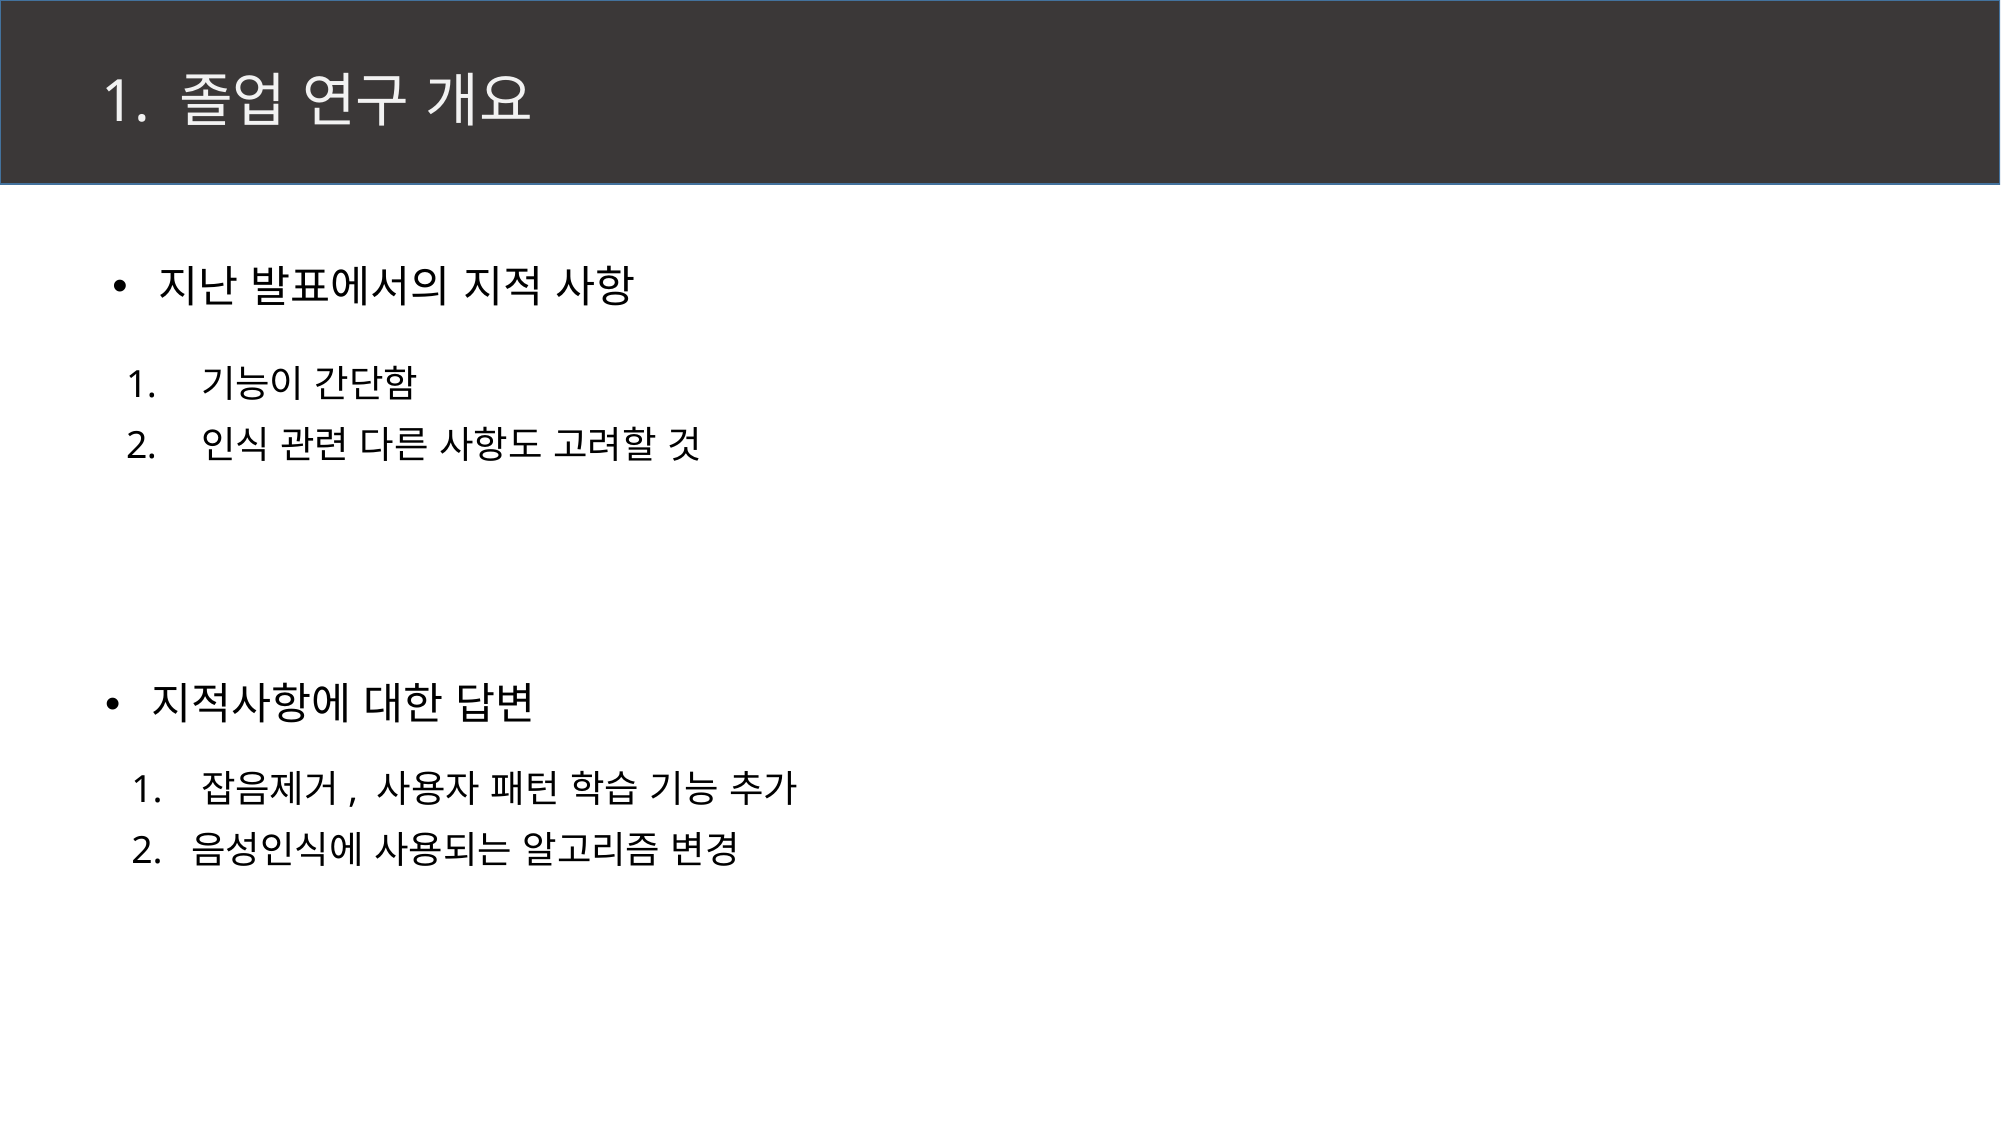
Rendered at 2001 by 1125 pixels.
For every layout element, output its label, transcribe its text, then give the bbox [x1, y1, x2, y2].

text_box 지적사항에 대한 답변 [89, 674, 1005, 738]
subtitle 지난 발표에서의 지적 사항 [97, 257, 1013, 320]
text_box 1. 잡음제거, 사용자 패턴 학습 기능 추가 2. 음성인식에 사용되는 알고리즘 변경 [116, 762, 1288, 1043]
text_box [116, 345, 1288, 626]
title 1. 졸업 연구 개요 [86, 46, 1034, 142]
text_box 기능이 간단함 인식 관련 다른 사항도 고려할 것 [110, 357, 975, 550]
